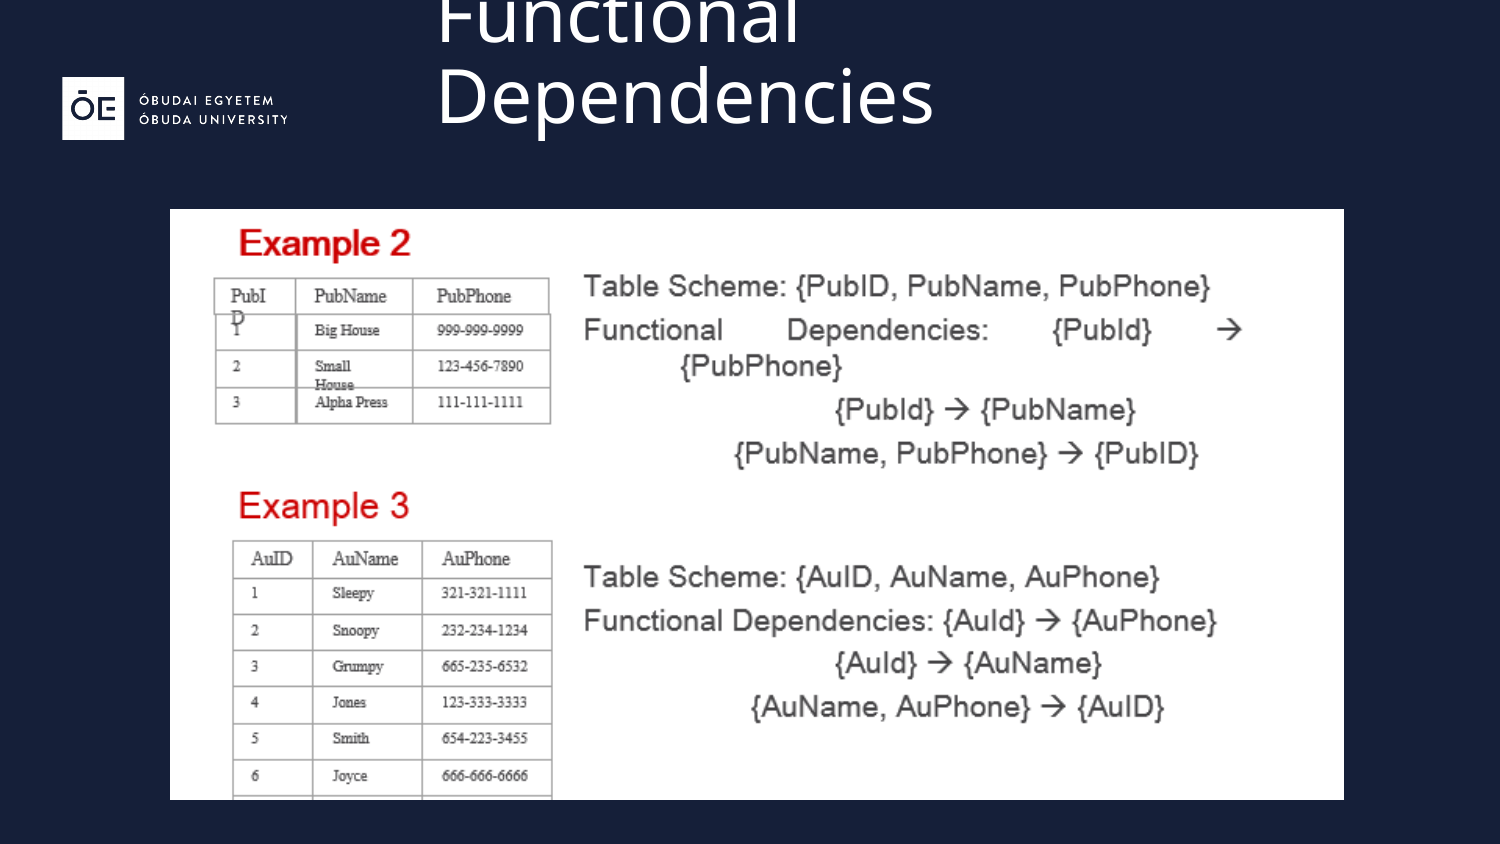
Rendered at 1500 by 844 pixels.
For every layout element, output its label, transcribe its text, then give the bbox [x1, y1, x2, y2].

picture [170, 209, 1344, 800]
list Functional Dependencies [420, 33, 1291, 147]
